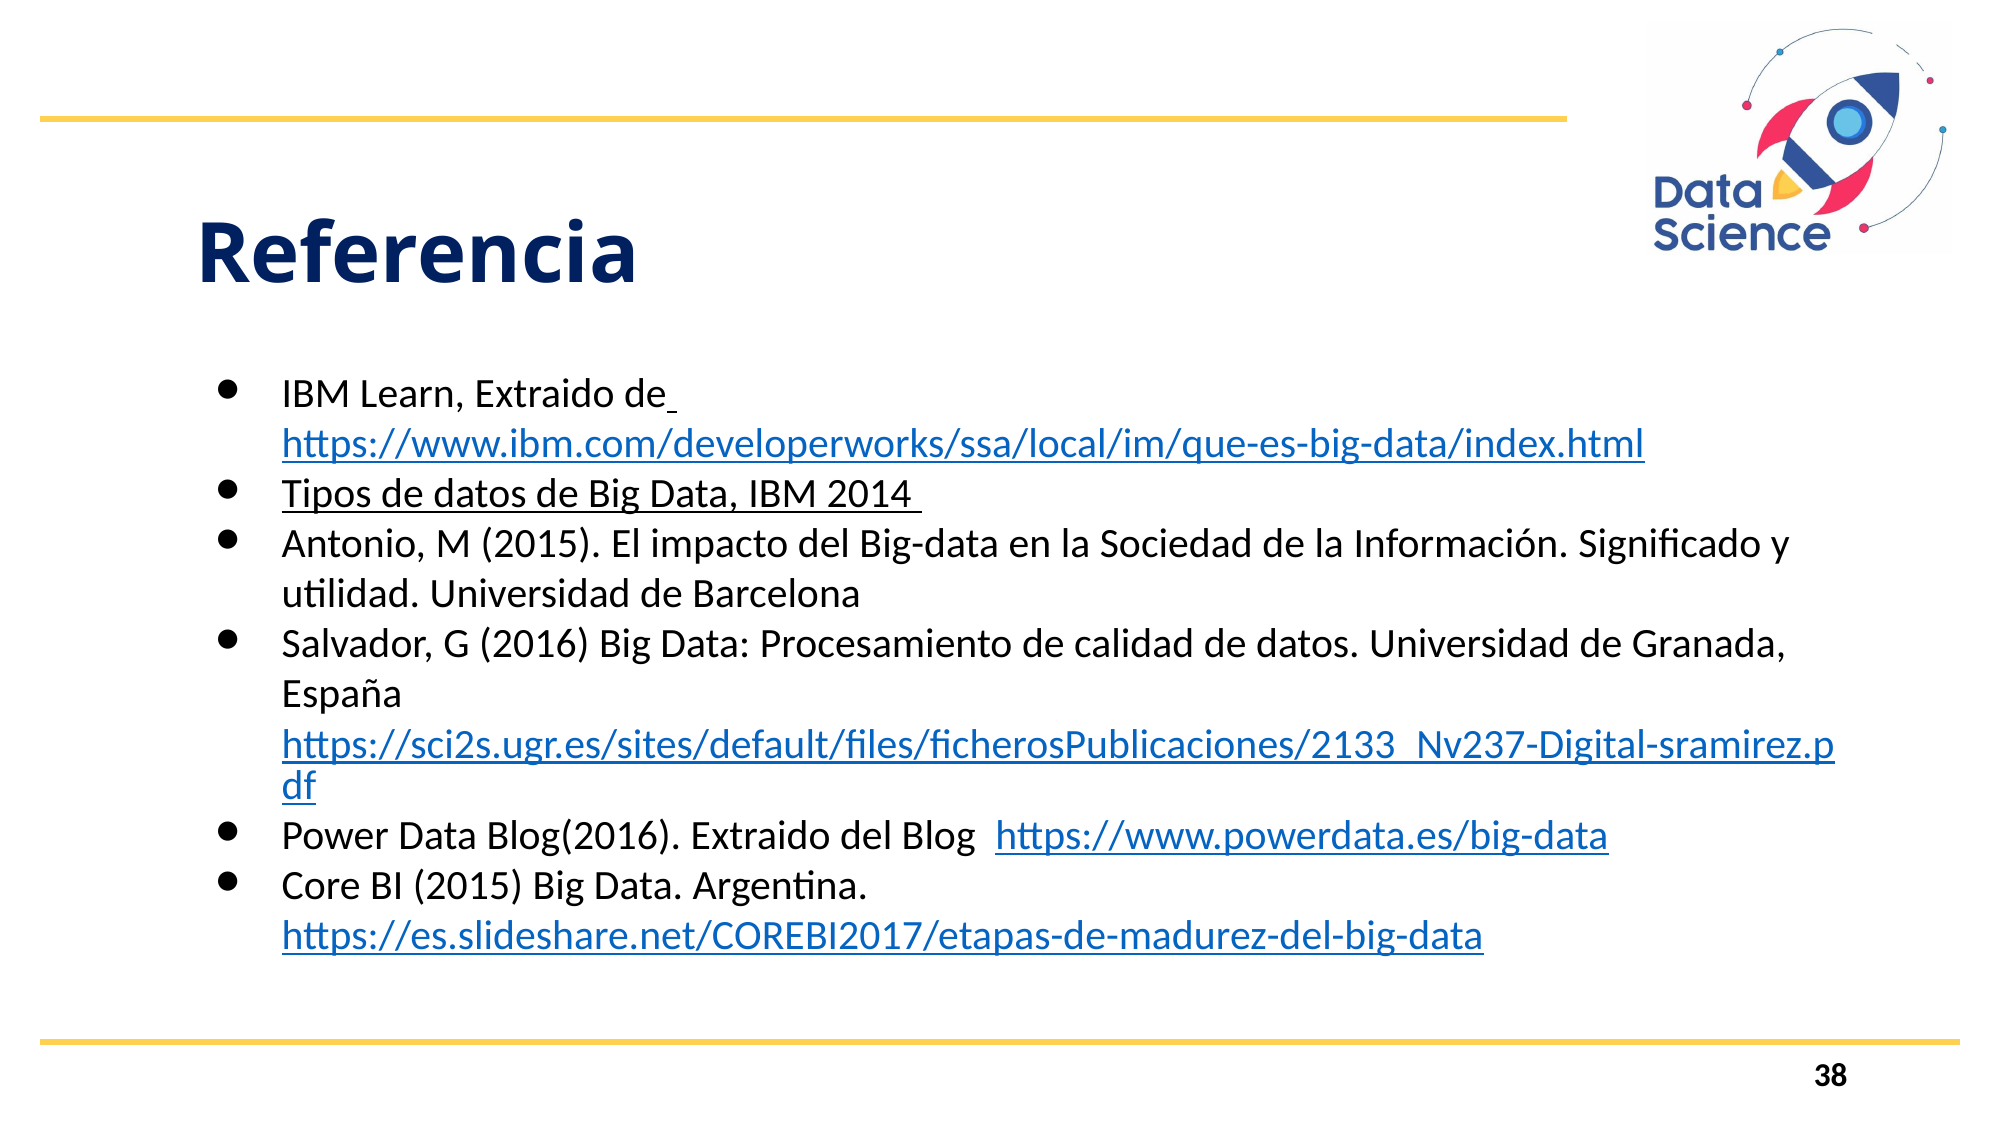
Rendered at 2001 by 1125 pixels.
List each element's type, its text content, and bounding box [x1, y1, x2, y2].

slide_number 38 [1412, 1054, 1863, 1103]
text_box Referencia [180, 141, 1232, 278]
picture [1647, 21, 1952, 255]
text_box IBM Learn, Extraido de https://www.ibm.com/developerworks/ssa/local/im/que-es-big-data/index.html Tipos de datos de Big Data, IBM 2014 Antonio, M (2015). El impacto del Big-data en la Sociedad de la Información. Significado y utilidad. Universidad de Barcelona Salvador, G (2016) Big Data: Procesamiento de calidad de datos. Universidad de Granada, España https://sci2s.ugr.es/sites/default/files/ficherosPublicaciones/2133_Nv237-Digital-sramirez.pdf Power Data Blog(2016). Extraido del Blog https://www.powerdata.es/big-data Core BI (2015) Big Data. Argentina. https://es.slideshare.net/COREBI2017/etapas-de-madurez-del-big-data [191, 385, 1863, 997]
